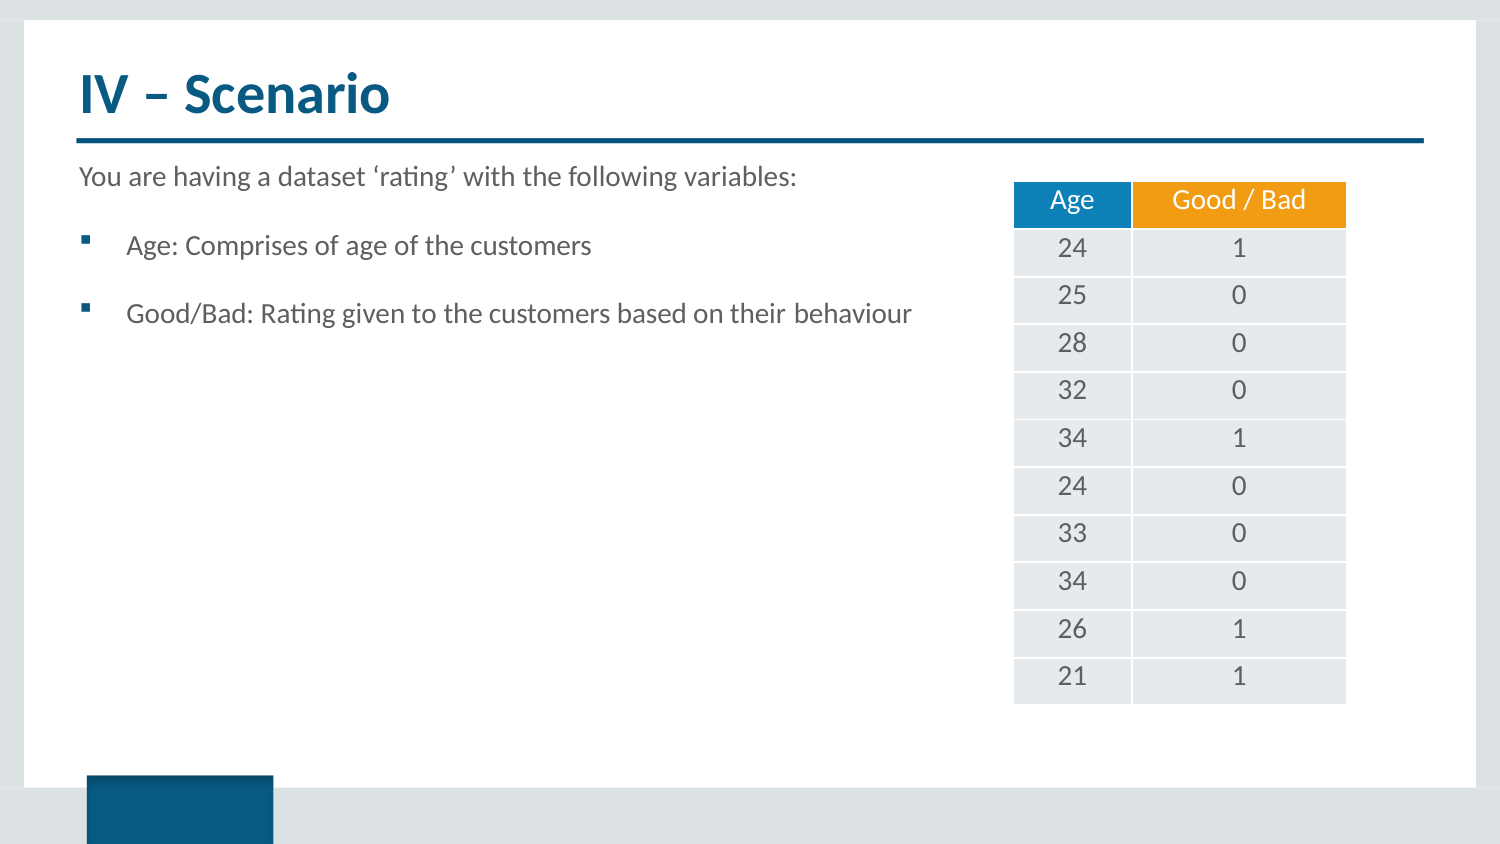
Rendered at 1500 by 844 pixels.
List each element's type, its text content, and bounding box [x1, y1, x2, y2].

text_box [396, 138, 1424, 144]
table_header Good / Bad [1133, 182, 1346, 228]
table_cell 1 [1133, 659, 1346, 704]
table_header Age [1014, 182, 1131, 228]
table_cell 34 [1014, 420, 1131, 466]
table_cell 0 [1133, 373, 1346, 419]
table_cell 0 [1133, 563, 1346, 609]
table_cell 32 [1014, 373, 1131, 419]
table_cell 34 [1014, 563, 1131, 609]
table_cell 33 [1014, 516, 1131, 561]
table_cell 1 [1133, 420, 1346, 466]
table_cell 0 [1133, 468, 1346, 514]
table_cell 24 [1014, 468, 1131, 514]
table_cell 26 [1014, 611, 1131, 657]
title IV – Scenario [77, 53, 396, 155]
table_cell 0 [1133, 278, 1346, 323]
table_cell 1 [1133, 611, 1346, 657]
table_cell 0 [1133, 325, 1346, 371]
table_cell 28 [1014, 325, 1131, 371]
table_cell 0 [1133, 516, 1346, 561]
table_cell 24 [1014, 230, 1131, 276]
table_cell 1 [1133, 230, 1346, 276]
table_cell 25 [1014, 278, 1131, 323]
table_cell 21 [1014, 659, 1131, 704]
text_box You are having a dataset ‘rating’ with the following variables: Age: Comprises of age of the customers Good/Bad: Rating given to the customers based on their behaviour [77, 155, 923, 330]
